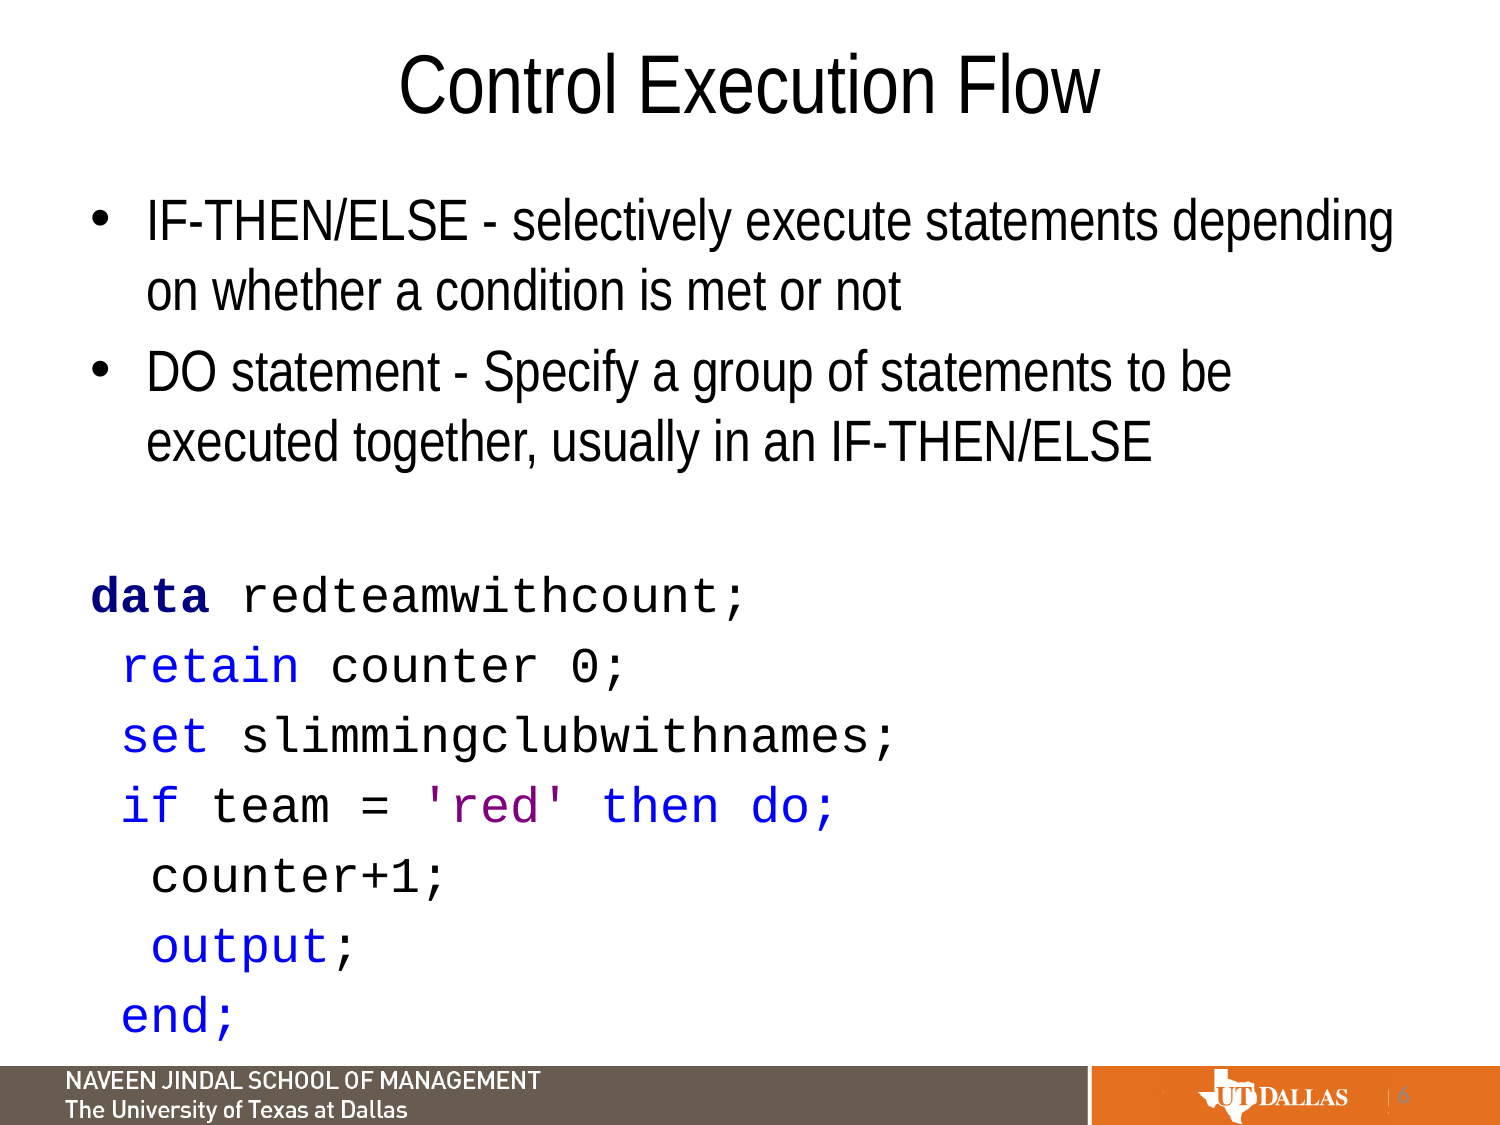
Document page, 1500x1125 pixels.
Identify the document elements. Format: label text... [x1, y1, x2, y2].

title Control Execution Flow [75, 0, 1425, 162]
list IF-THEN/ELSE - selectively execute statements depending on whether a condition is met or not DO statement - Specify a group of statements to be executed together, usually in an IF-THEN/ELSE data redteamwithcount; retain counter 0; set slimmingclubwithnames; if team = 'red' then do; counter+1; output; end; [75, 174, 1425, 1064]
picture [0, 1066, 1500, 1125]
slide_number 6 [1074, 1063, 1425, 1124]
